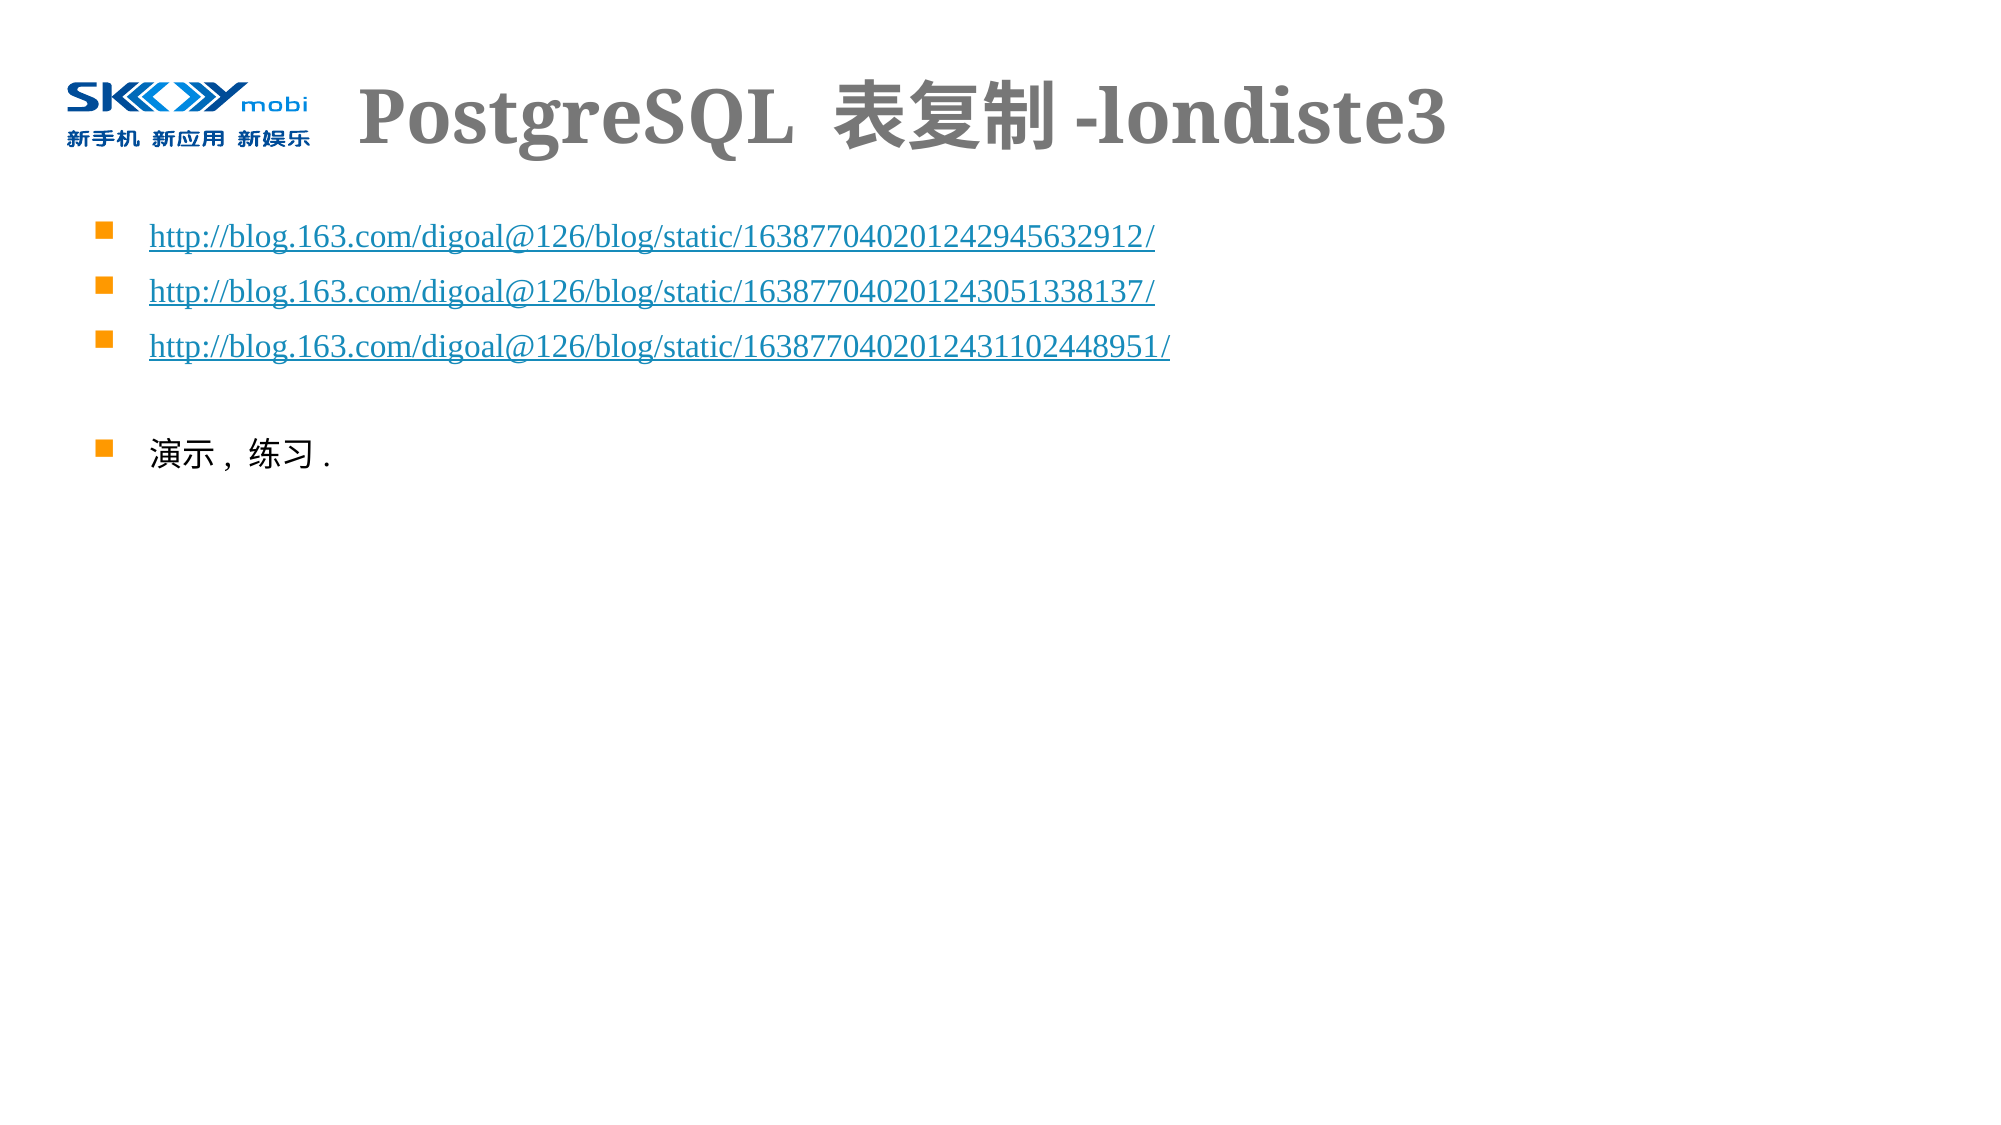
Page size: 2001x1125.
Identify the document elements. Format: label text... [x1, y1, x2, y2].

title PostgreSQL 表复制-londiste3 [343, 60, 1901, 167]
list http://blog.163.com/digoal@126/blog/static/163877040201242945632912/ http://blog.163.com/digoal@126/blog/static/163877040201243051338137/ http://blog.163.com/digoal@126/blog/static/1638770402012431102448951/ 演示, 练习. [77, 198, 1901, 1020]
